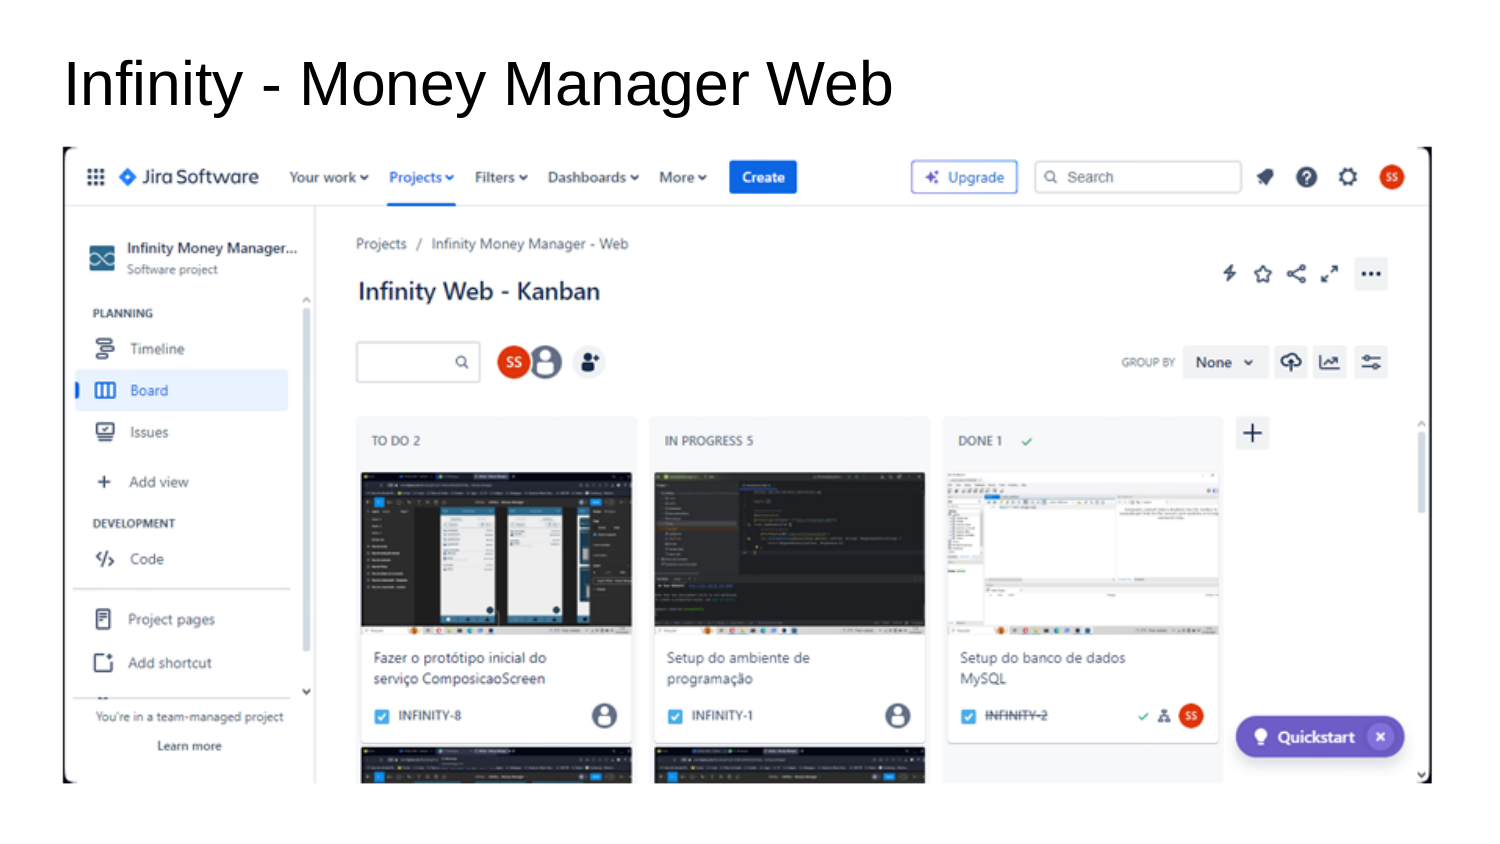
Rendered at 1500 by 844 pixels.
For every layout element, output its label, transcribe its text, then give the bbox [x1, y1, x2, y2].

text_box Infinity - Money Manager Web [48, 28, 923, 130]
picture [57, 144, 1443, 793]
